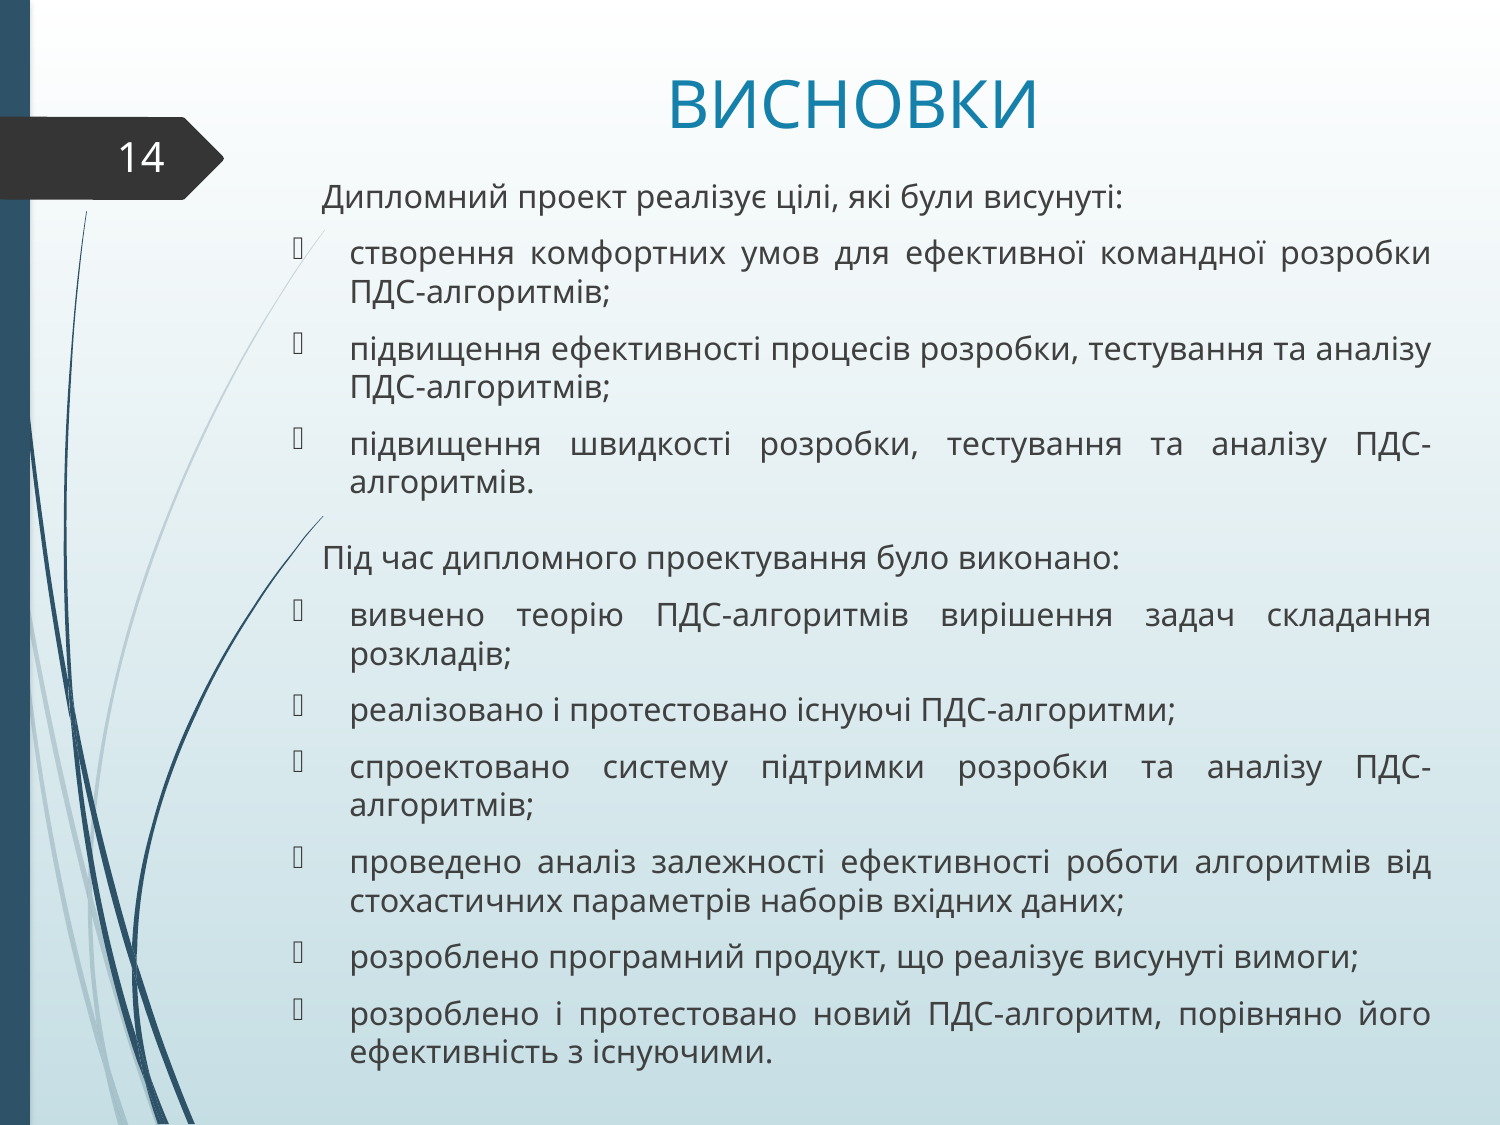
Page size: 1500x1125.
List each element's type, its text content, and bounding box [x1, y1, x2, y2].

slide_number 14 [83, 129, 180, 190]
title ВИСНОВКИ [312, 54, 1394, 149]
list Дипломний проект реалізує цілі, які були висунуті: створення комфортних умов для ефективної командної розробки ПДС-алгоритмів; підвищення ефективності процесів розробки, тестування та аналізу ПДС-алгоритмів; підвищення швидкості розробки, тестування та аналізу ПДС-алгоритмів. Під час дипломного проектування було виконано: вивчено теорію ПДС-алгоритмів вирішення задач складання розкладів; реалізовано і протестовано існуючі ПДС-алгоритми; спроектовано систему підтримки розробки та аналізу ПДС-алгоритмів; проведено аналіз залежності ефективності роботи алгоритмів від стохастичних параметрів наборів вхідних даних; розроблено програмний продукт, що реалізує висунуті вимоги; розроблено і протестовано новий ПДС-алгоритм, порівняно його ефективність з існуючими. [277, 149, 1447, 1085]
